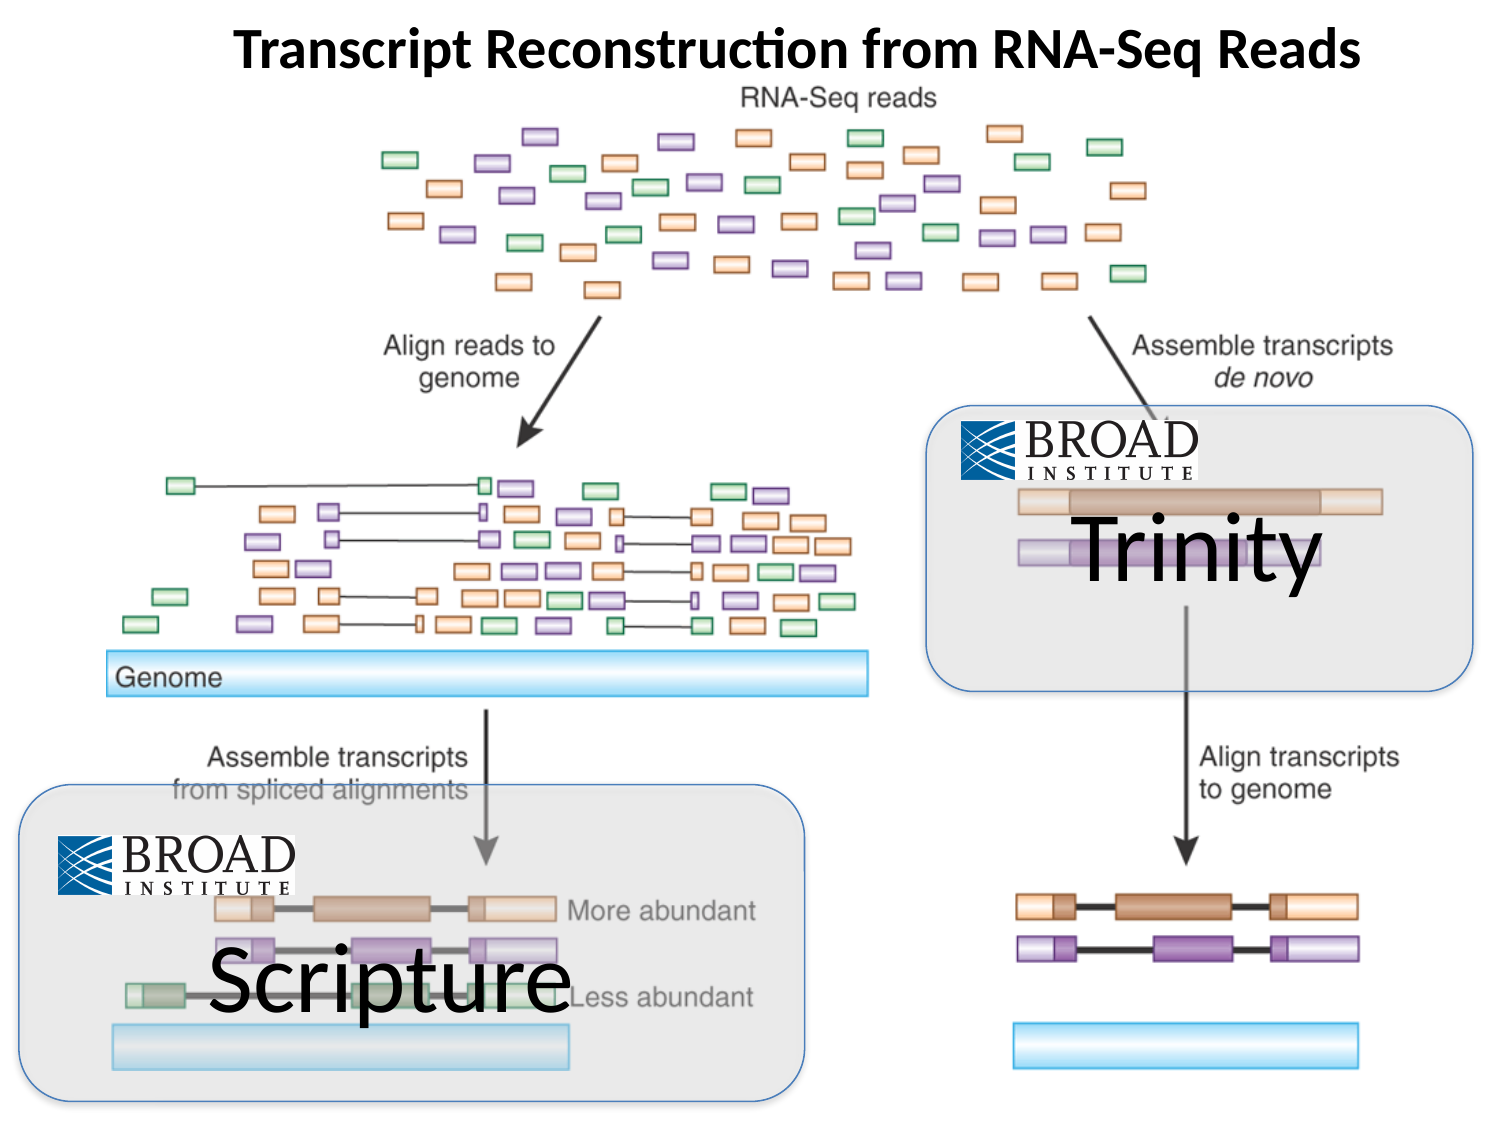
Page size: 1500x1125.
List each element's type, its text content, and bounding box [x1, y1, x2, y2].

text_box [925, 405, 1473, 692]
picture [105, 83, 1400, 1071]
text_box Transcript Reconstruction from RNA-Seq Reads [218, 2, 1378, 81]
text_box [18, 784, 805, 1102]
